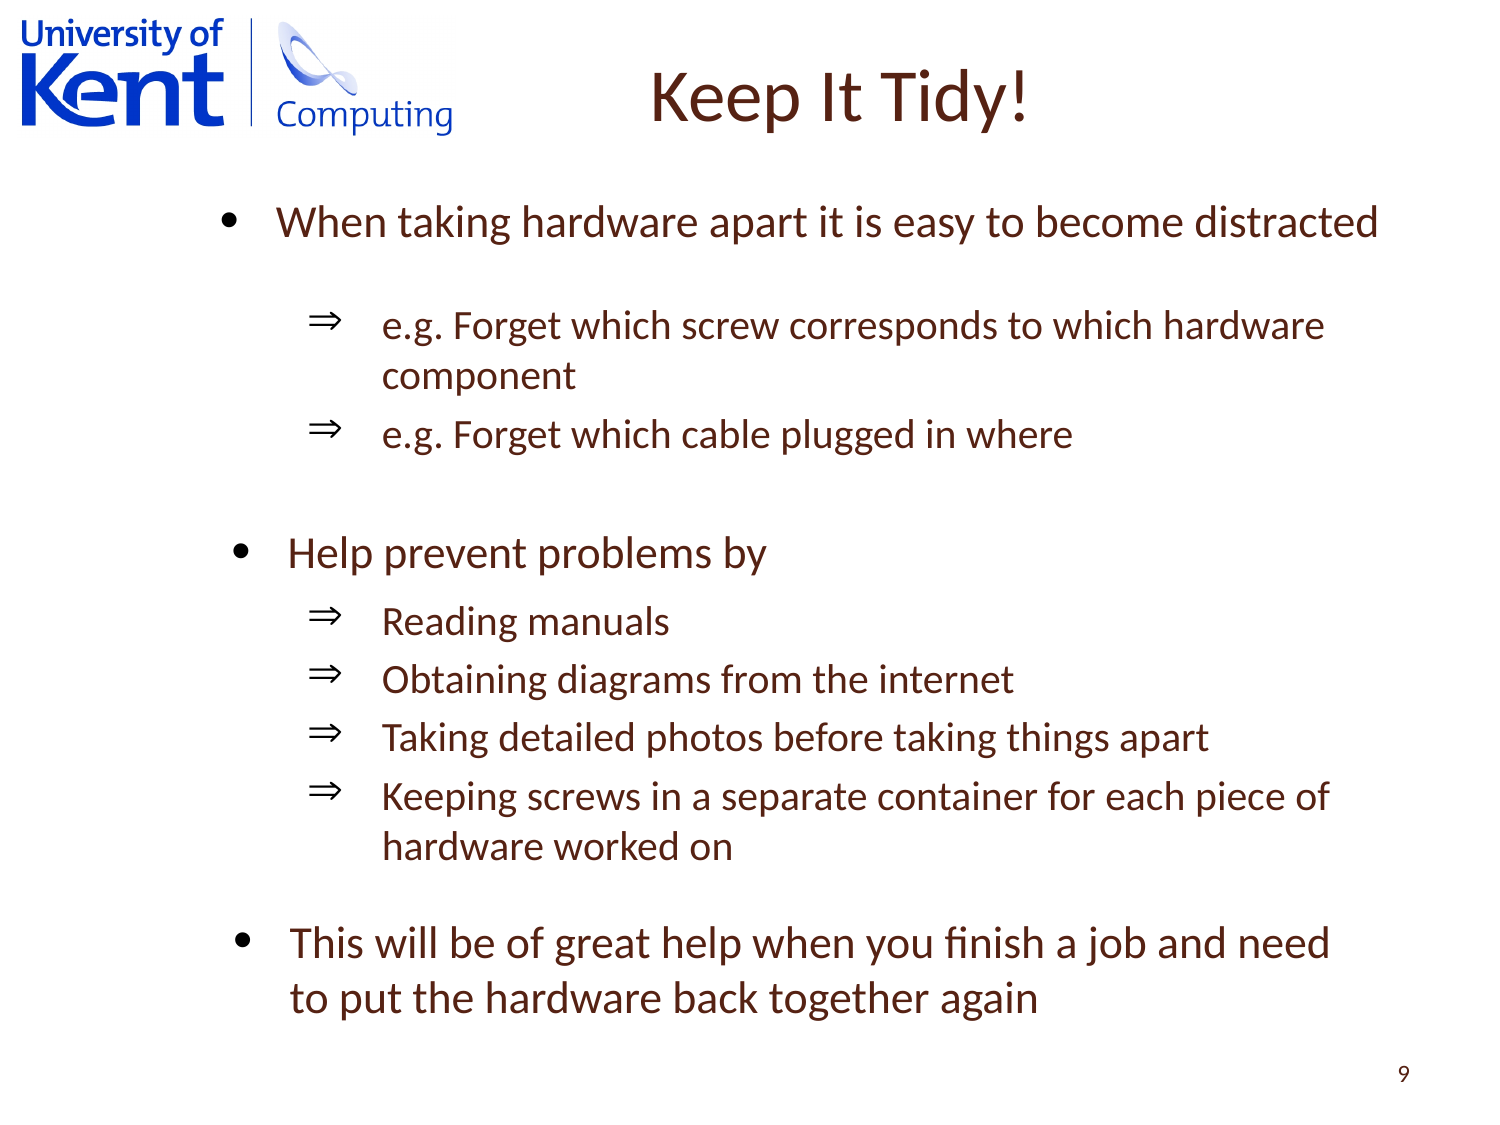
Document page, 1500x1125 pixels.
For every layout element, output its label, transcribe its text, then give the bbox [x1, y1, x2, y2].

picture [17, 15, 456, 138]
text_box Keep It Tidy! [183, 33, 1500, 149]
text_box This will be of great help when you finish a job and need to put the hardware back together again [218, 904, 1378, 988]
text_box e.g. Forget which screw corresponds to which hardware component e.g. Forget which cable plugged in where [292, 290, 1459, 464]
text_box Help prevent problems by [216, 515, 1376, 599]
text_box When taking hardware apart it is easy to become distracted [204, 184, 1425, 268]
text_box Reading manuals Obtaining diagrams from the internet Taking detailed photos before taking things apart Keeping screws in a separate container for each piece of hardware worked on [292, 586, 1412, 759]
slide_number 9 [1074, 1042, 1425, 1103]
